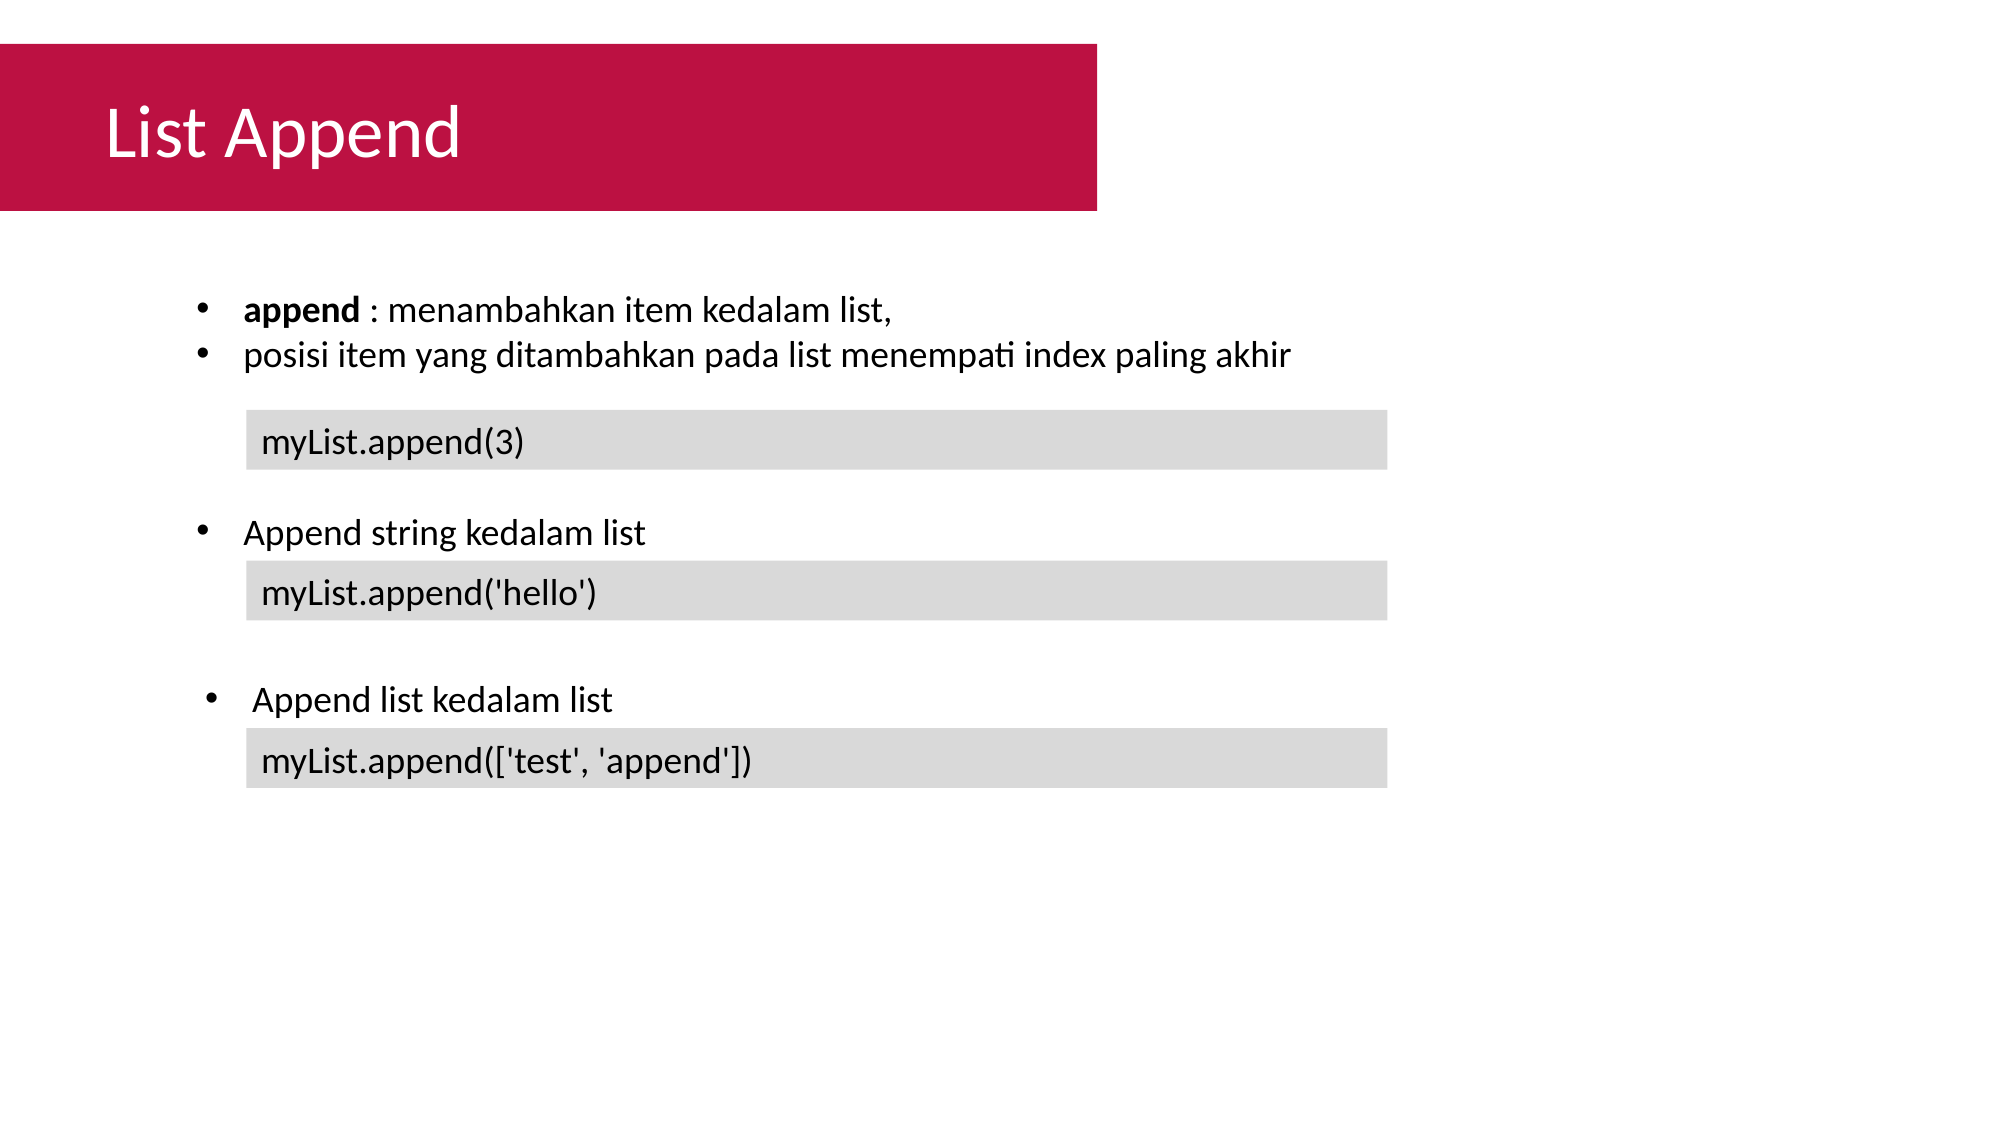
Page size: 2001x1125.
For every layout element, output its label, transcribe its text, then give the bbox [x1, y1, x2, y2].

text_box Append string kedalam list [181, 500, 662, 560]
text_box Append list kedalam list [190, 667, 629, 728]
text_box List Append [90, 74, 479, 180]
text_box myList.append(['test', 'append']) [246, 728, 1388, 788]
text_box myList.append(3) [246, 409, 1388, 470]
text_box append : menambahkan item kedalam list, posisi item yang ditambahkan pada list menempati index paling akhir [181, 232, 1699, 383]
text_box myList.append('hello') [246, 560, 1388, 621]
text_box [0, 43, 1098, 212]
